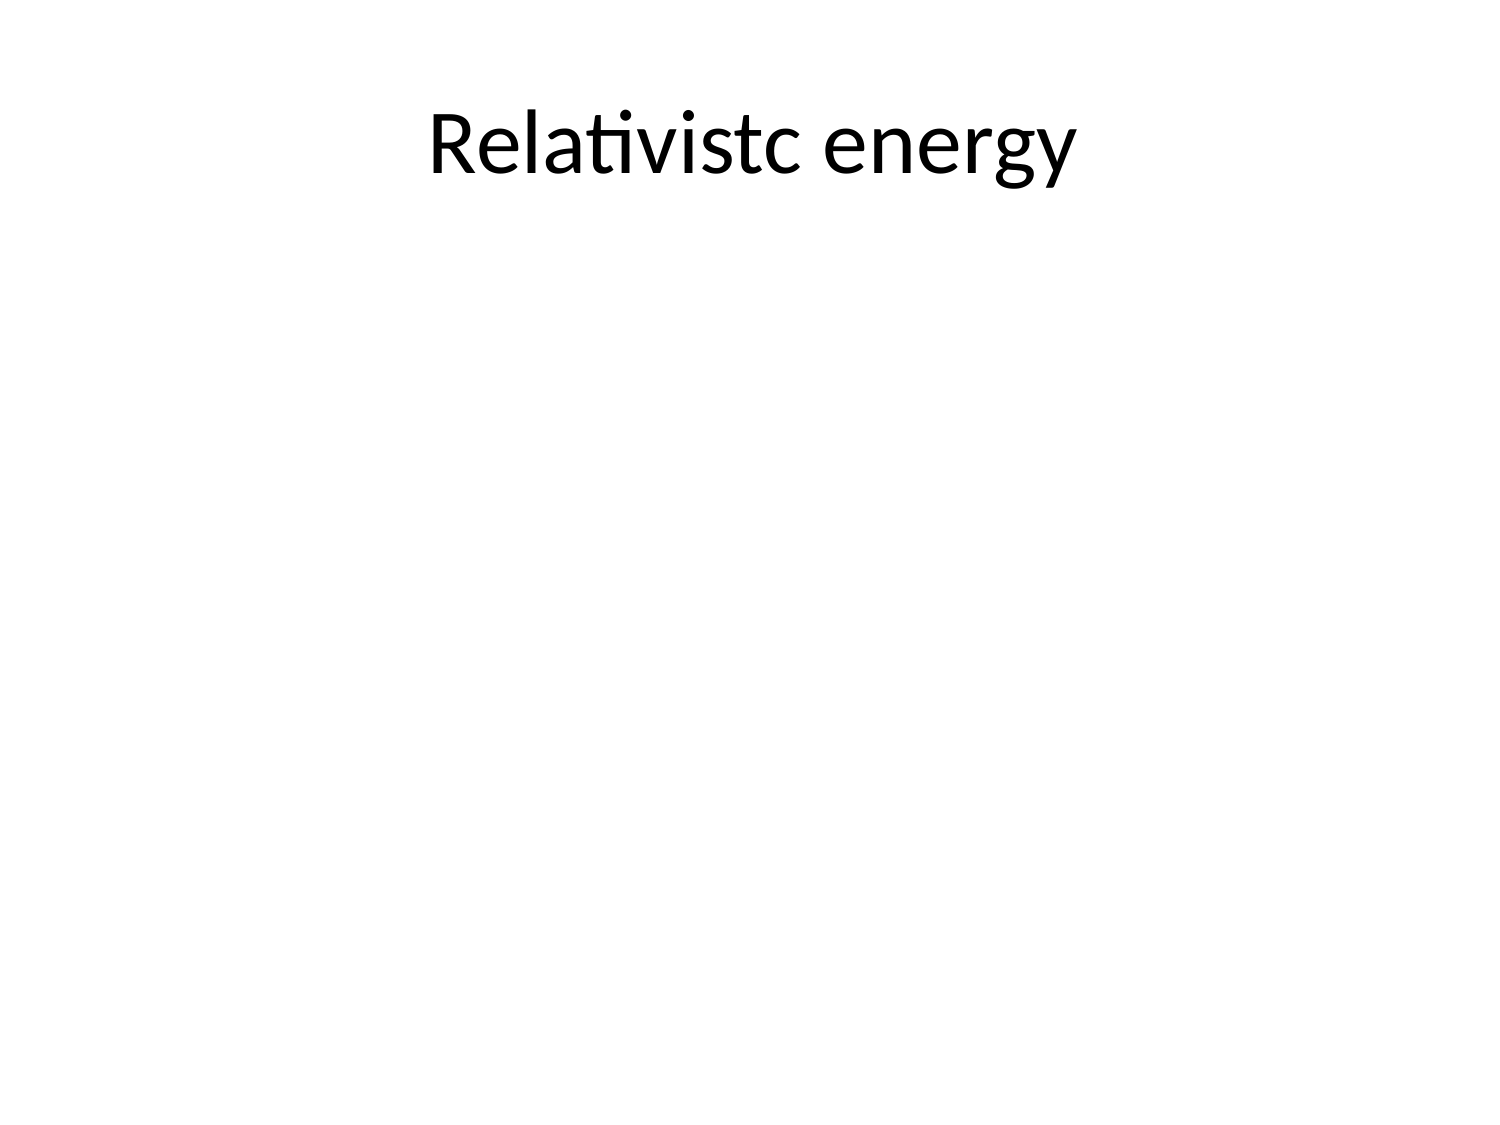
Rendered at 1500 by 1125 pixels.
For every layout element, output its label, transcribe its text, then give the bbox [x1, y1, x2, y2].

text_box Relativistc energy [88, 42, 1439, 231]
